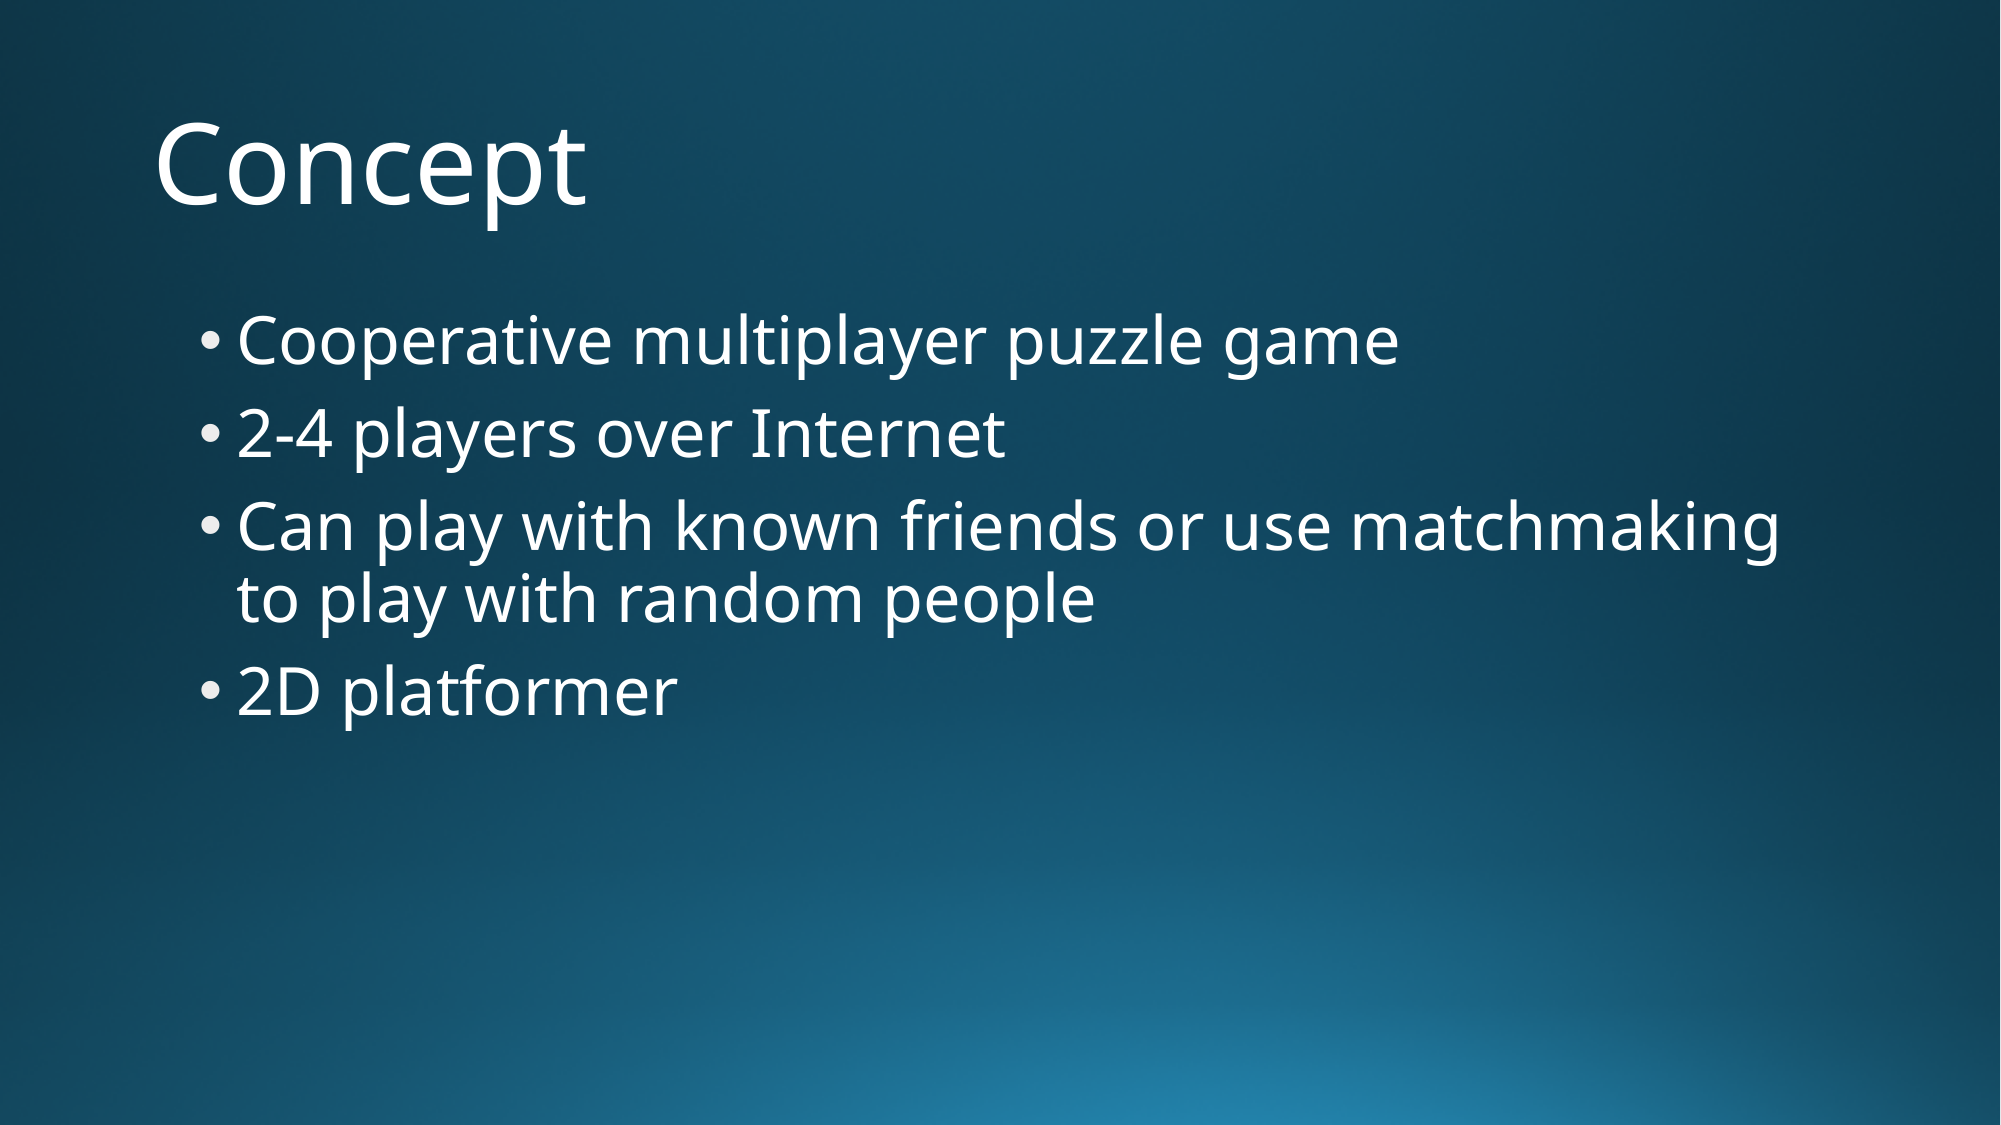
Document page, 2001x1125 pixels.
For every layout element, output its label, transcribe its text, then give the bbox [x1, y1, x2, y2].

list Cooperative multiplayer puzzle game 2-4 players over Internet Can play with known friends or use matchmaking to play with random people 2D platformer [183, 299, 1863, 1014]
title Concept [137, 59, 1863, 278]
picture [0, 0, 2001, 1125]
